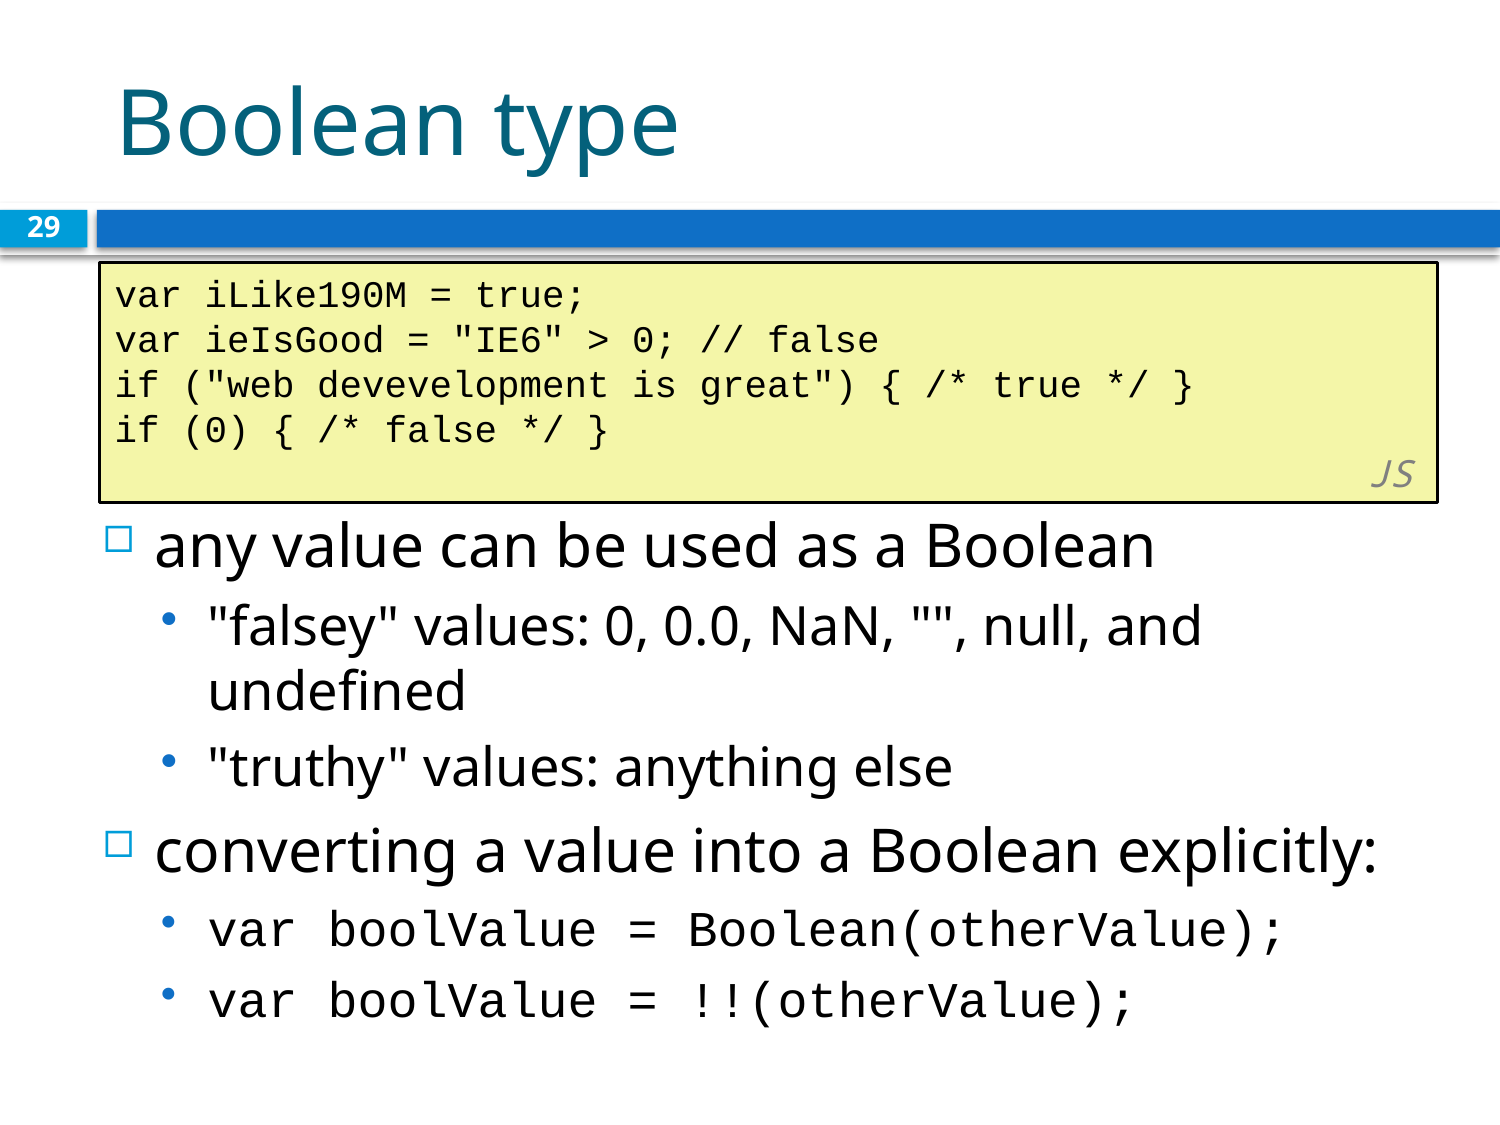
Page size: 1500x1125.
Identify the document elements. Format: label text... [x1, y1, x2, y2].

text_box any value can be used as a Boolean "falsey" values: 0, 0.0, NaN, "", null, and undefined "truthy" values: anything else converting a value into a Boolean explicitly: var boolValue = Boolean(otherValue); var boolValue = !!(otherValue); [87, 500, 1425, 700]
text_box var iLike190M = true; var ieIsGood = "IE6" > 0; // false if ("web devevelopment is great") { /* true */ } if (0) { /* false */ } JS [99, 262, 1438, 503]
slide_number 29 [0, 208, 88, 249]
title Boolean type [100, 37, 1439, 201]
